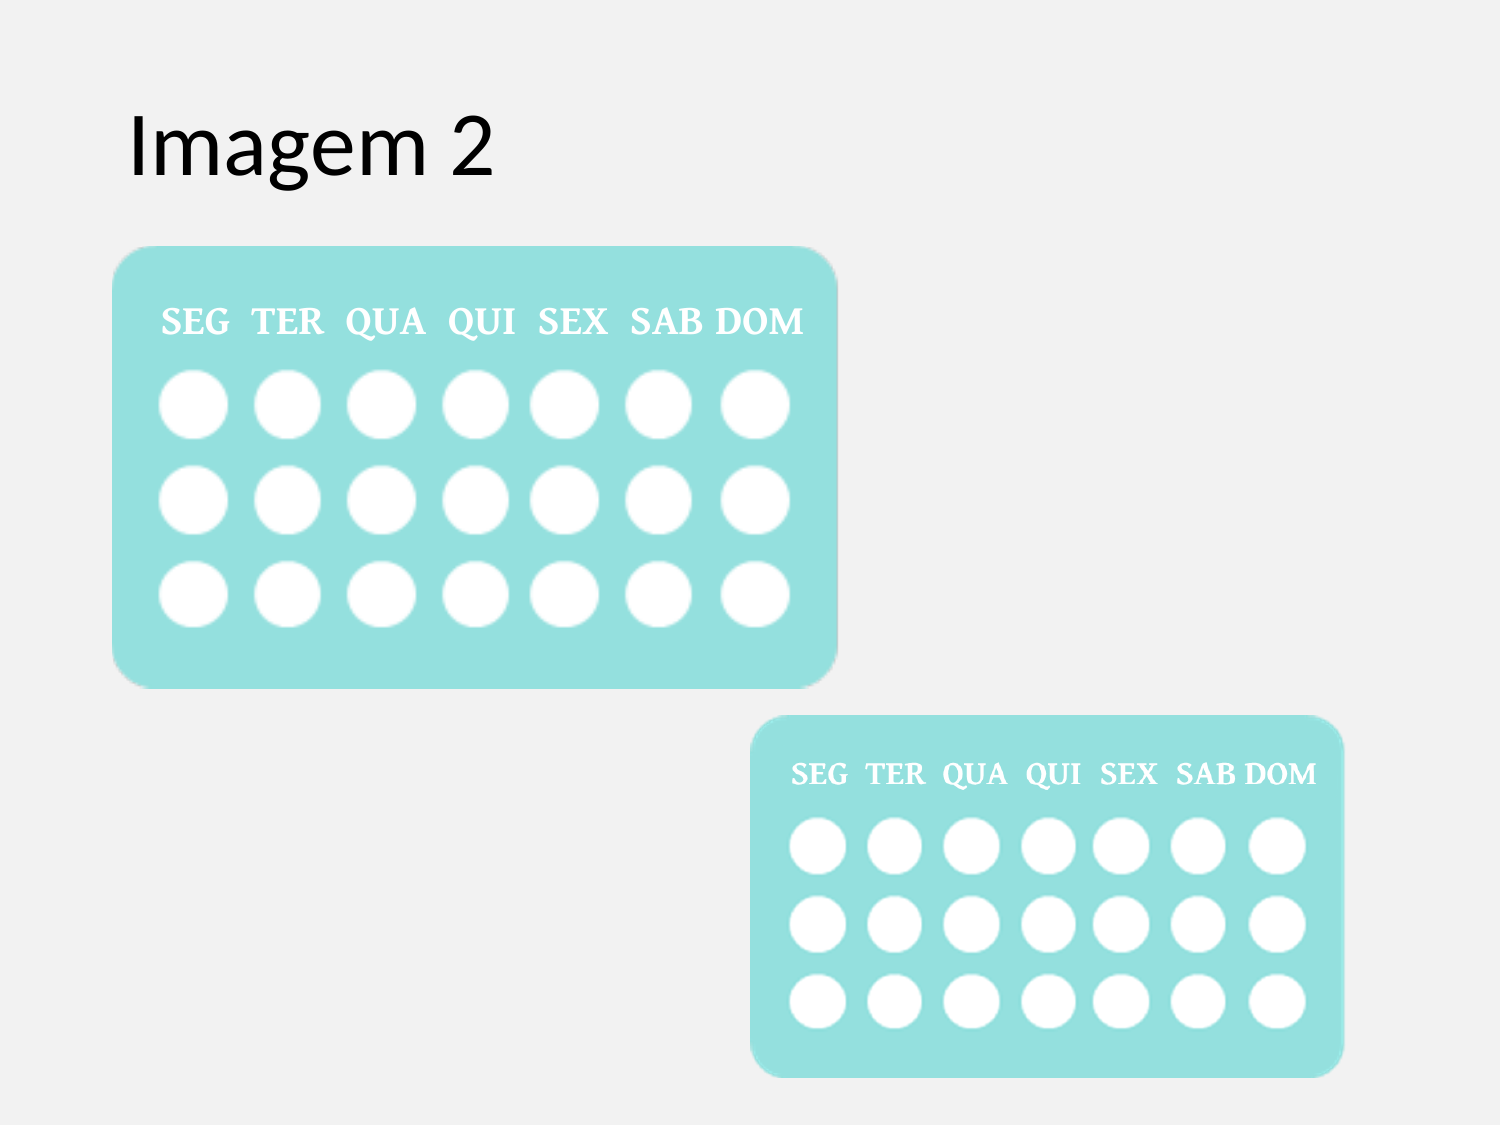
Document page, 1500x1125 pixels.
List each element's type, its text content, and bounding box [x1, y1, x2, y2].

title Imagem 2 [75, 45, 550, 233]
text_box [111, 246, 870, 690]
picture [749, 715, 1370, 1078]
